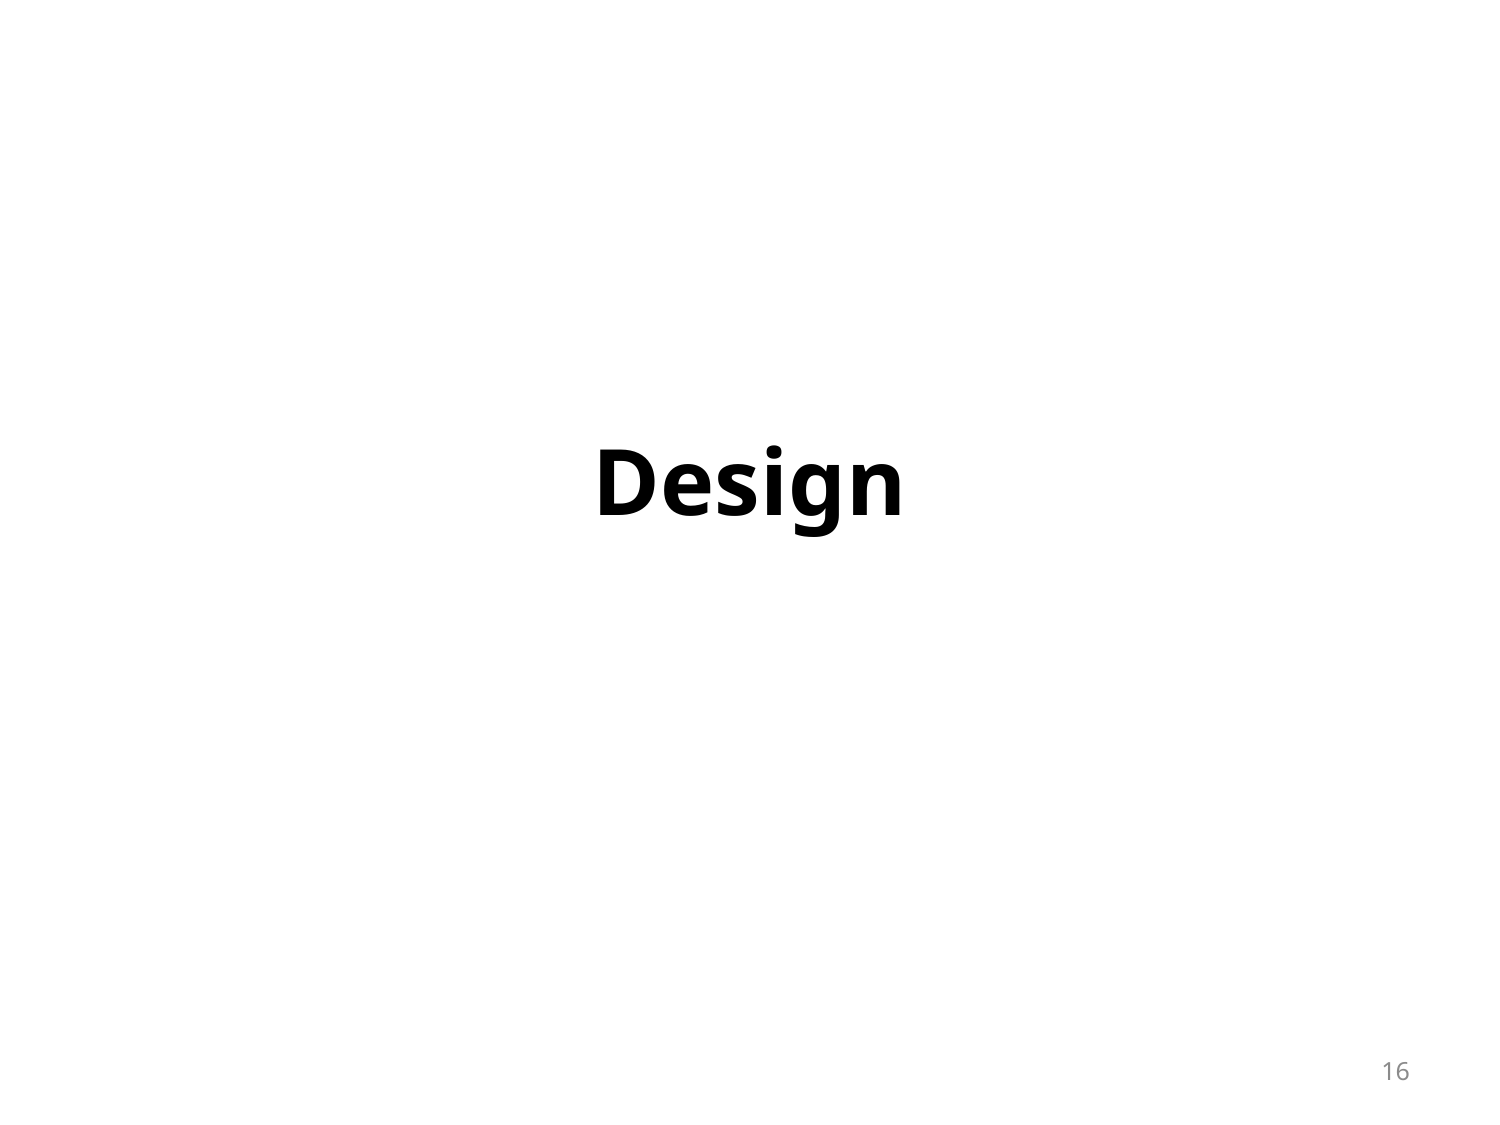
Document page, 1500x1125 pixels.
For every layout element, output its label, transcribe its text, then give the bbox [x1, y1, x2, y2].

title Design [75, 384, 1425, 573]
slide_number 16 [1074, 1042, 1425, 1103]
